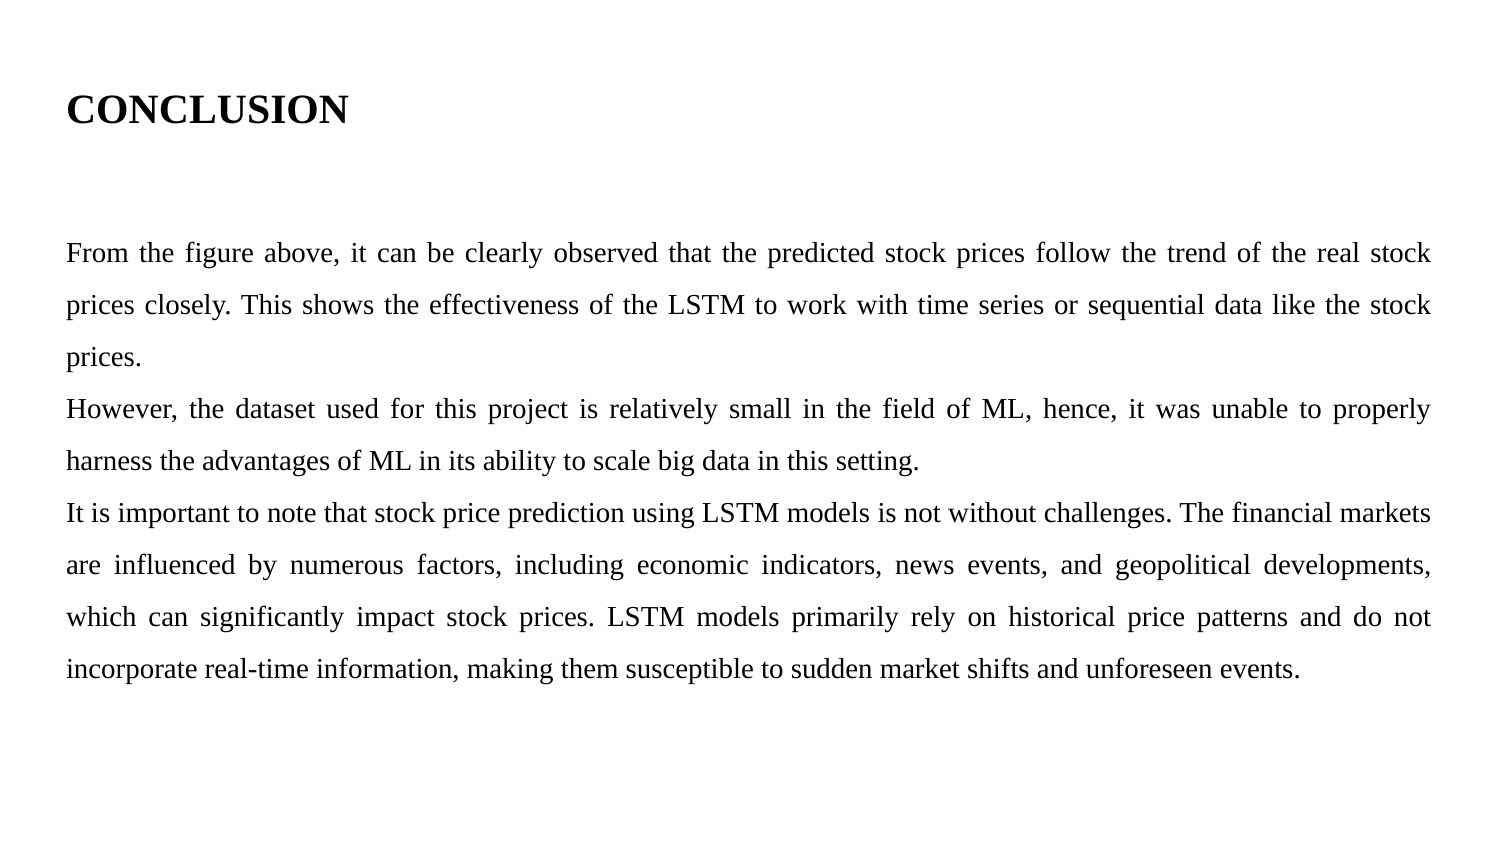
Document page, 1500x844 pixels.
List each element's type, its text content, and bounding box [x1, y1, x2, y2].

list From the figure above, it can be clearly observed that the predicted stock prices follow the trend of the real stock prices closely. This shows the effectiveness of the LSTM to work with time series or sequential data like the stock prices. However, the dataset used for this project is relatively small in the field of ML, hence, it was unable to properly harness the advantages of ML in its ability to scale big data in this setting. It is important to note that stock price prediction using LSTM models is not without challenges. The financial markets are influenced by numerous factors, including economic indicators, news events, and geopolitical developments, which can significantly impact stock prices. LSTM models primarily rely on historical price patterns and do not incorporate real-time information, making them susceptible to sudden market shifts and unforeseen events. [51, 201, 1449, 750]
title CONCLUSION [51, 67, 1449, 167]
